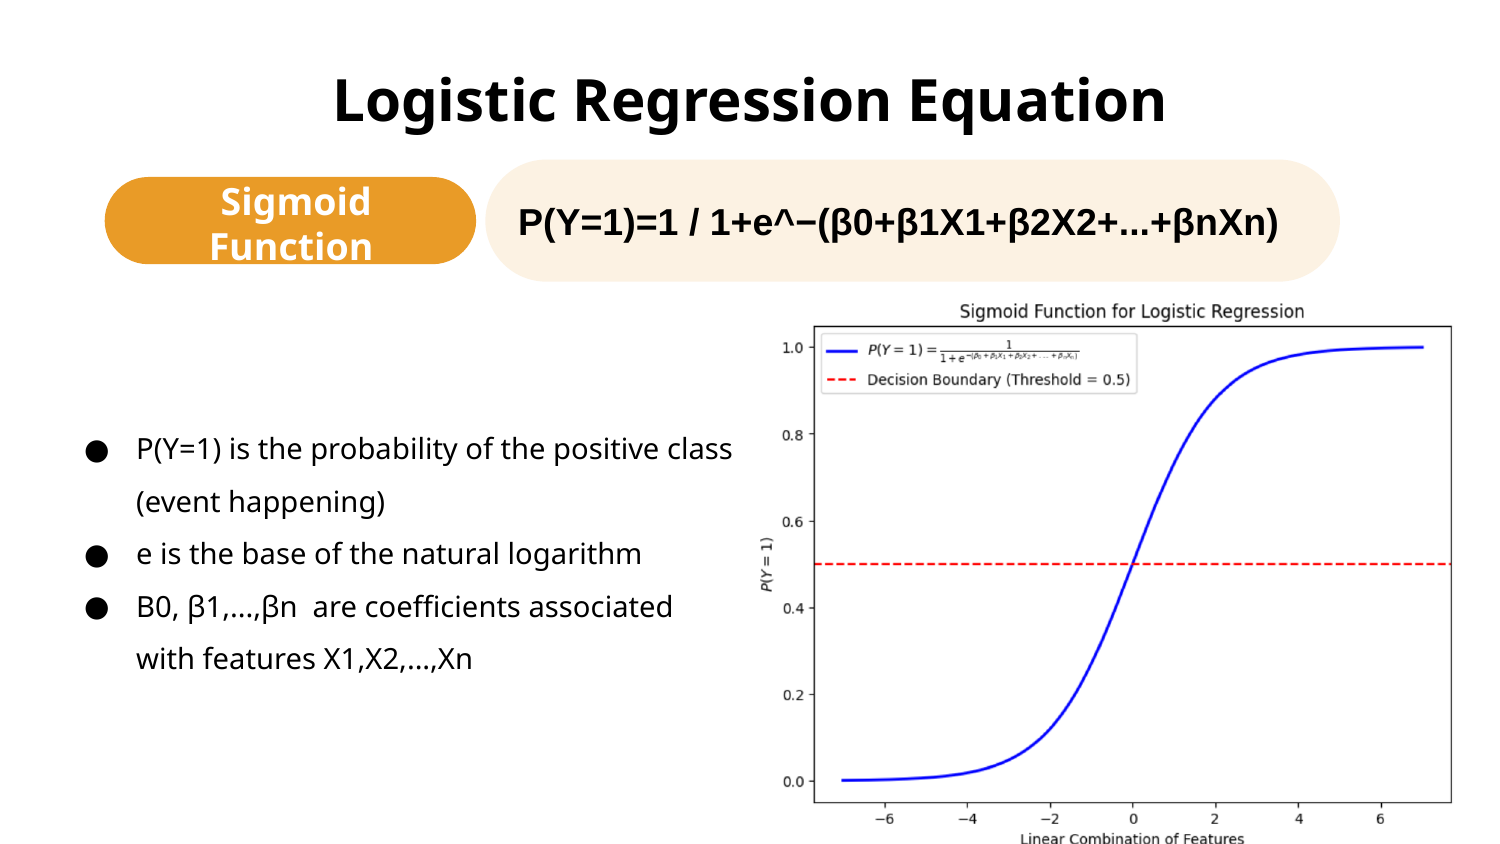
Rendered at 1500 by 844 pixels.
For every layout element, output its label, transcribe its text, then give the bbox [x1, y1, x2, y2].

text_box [104, 159, 1341, 282]
title Logistic Regression Equation [75, 67, 1425, 129]
text_box P(Y=1) is the probability of the positive class (event happening) e is the base of the natural logarithm Β0, β1,...,βn ​ are coefficients associated with features X1,X2,...,Xn [46, 401, 730, 723]
picture [735, 300, 1461, 844]
